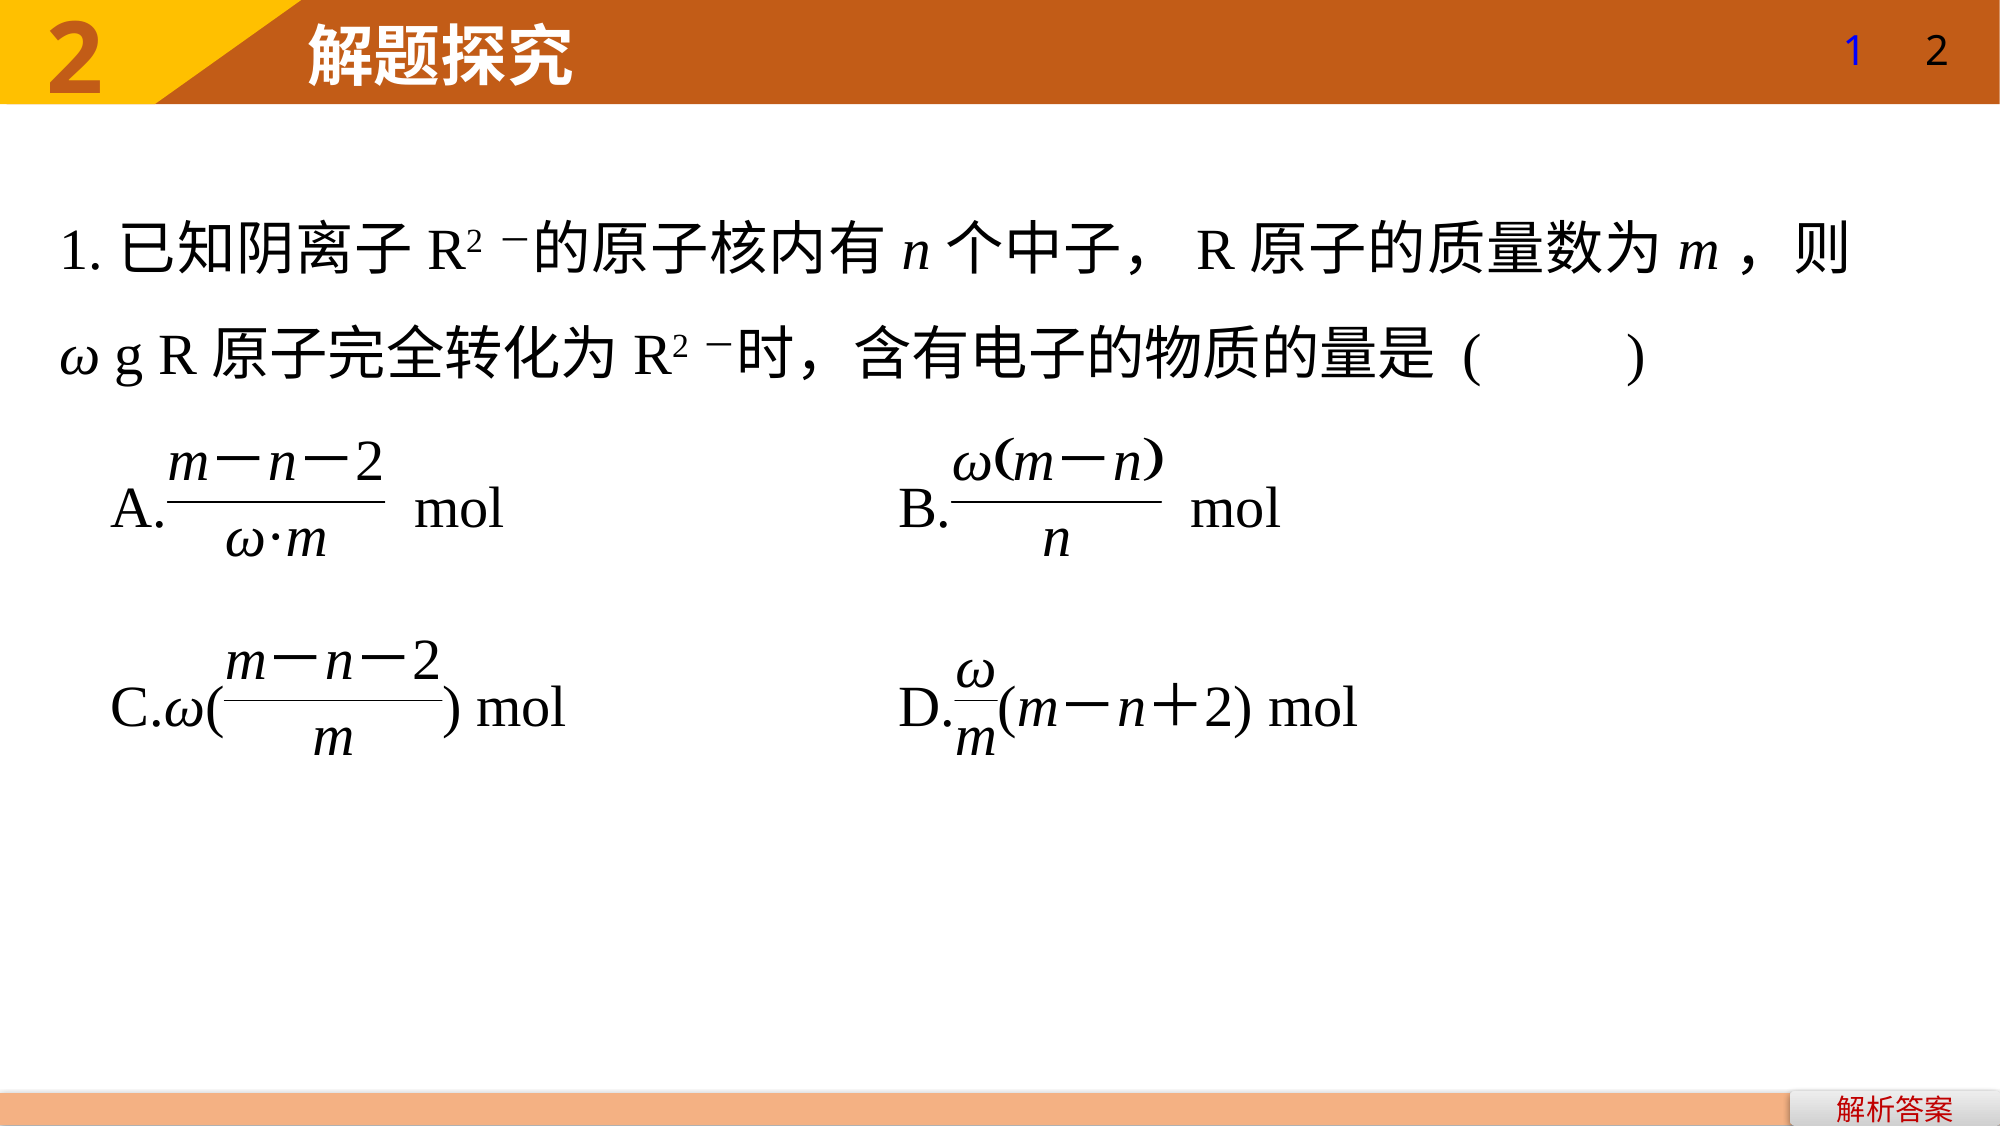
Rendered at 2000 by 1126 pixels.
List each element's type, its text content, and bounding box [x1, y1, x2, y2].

text_box 2 [1904, 1, 1970, 97]
text_box 1.已知阴离子R2－的原子核内有n个中子，R原子的质量数为m，则ω g R原子完全转化为R2－时，含有电子的物质的量是 ( ) [39, 166, 1886, 397]
text_box 1 [1821, 1, 1887, 97]
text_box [110, 420, 1697, 886]
text_box 解析答案 [1788, 1089, 2000, 1126]
text_box [0, 1092, 1787, 1126]
